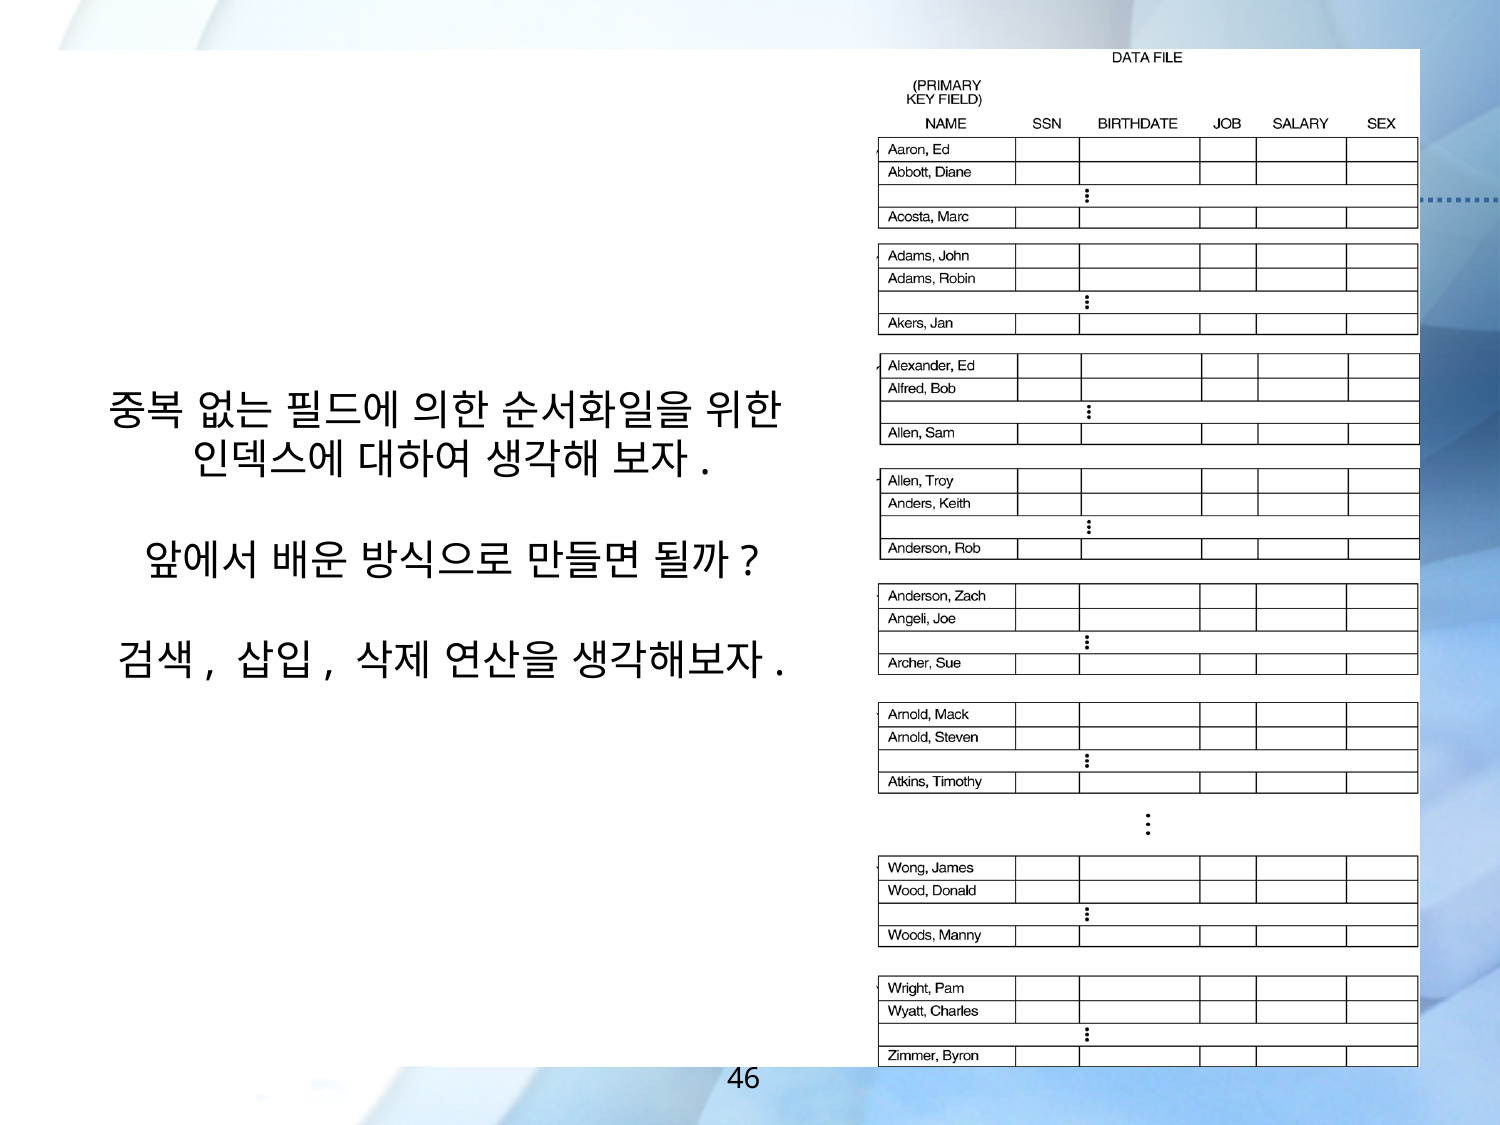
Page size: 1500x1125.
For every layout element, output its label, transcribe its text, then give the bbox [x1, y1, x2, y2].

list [431, 49, 1420, 1067]
picture [0, 0, 1500, 1125]
slide_number 46 [612, 1075, 876, 1107]
text_box 중복 없는 필드에 의한 순서화일을 위한 인덱스에 대하여 생각해 보자. 앞에서 배운 방식으로 만들면 될까? 검색, 삽입, 삭제 연산을 생각해보자. [24, 48, 432, 1068]
